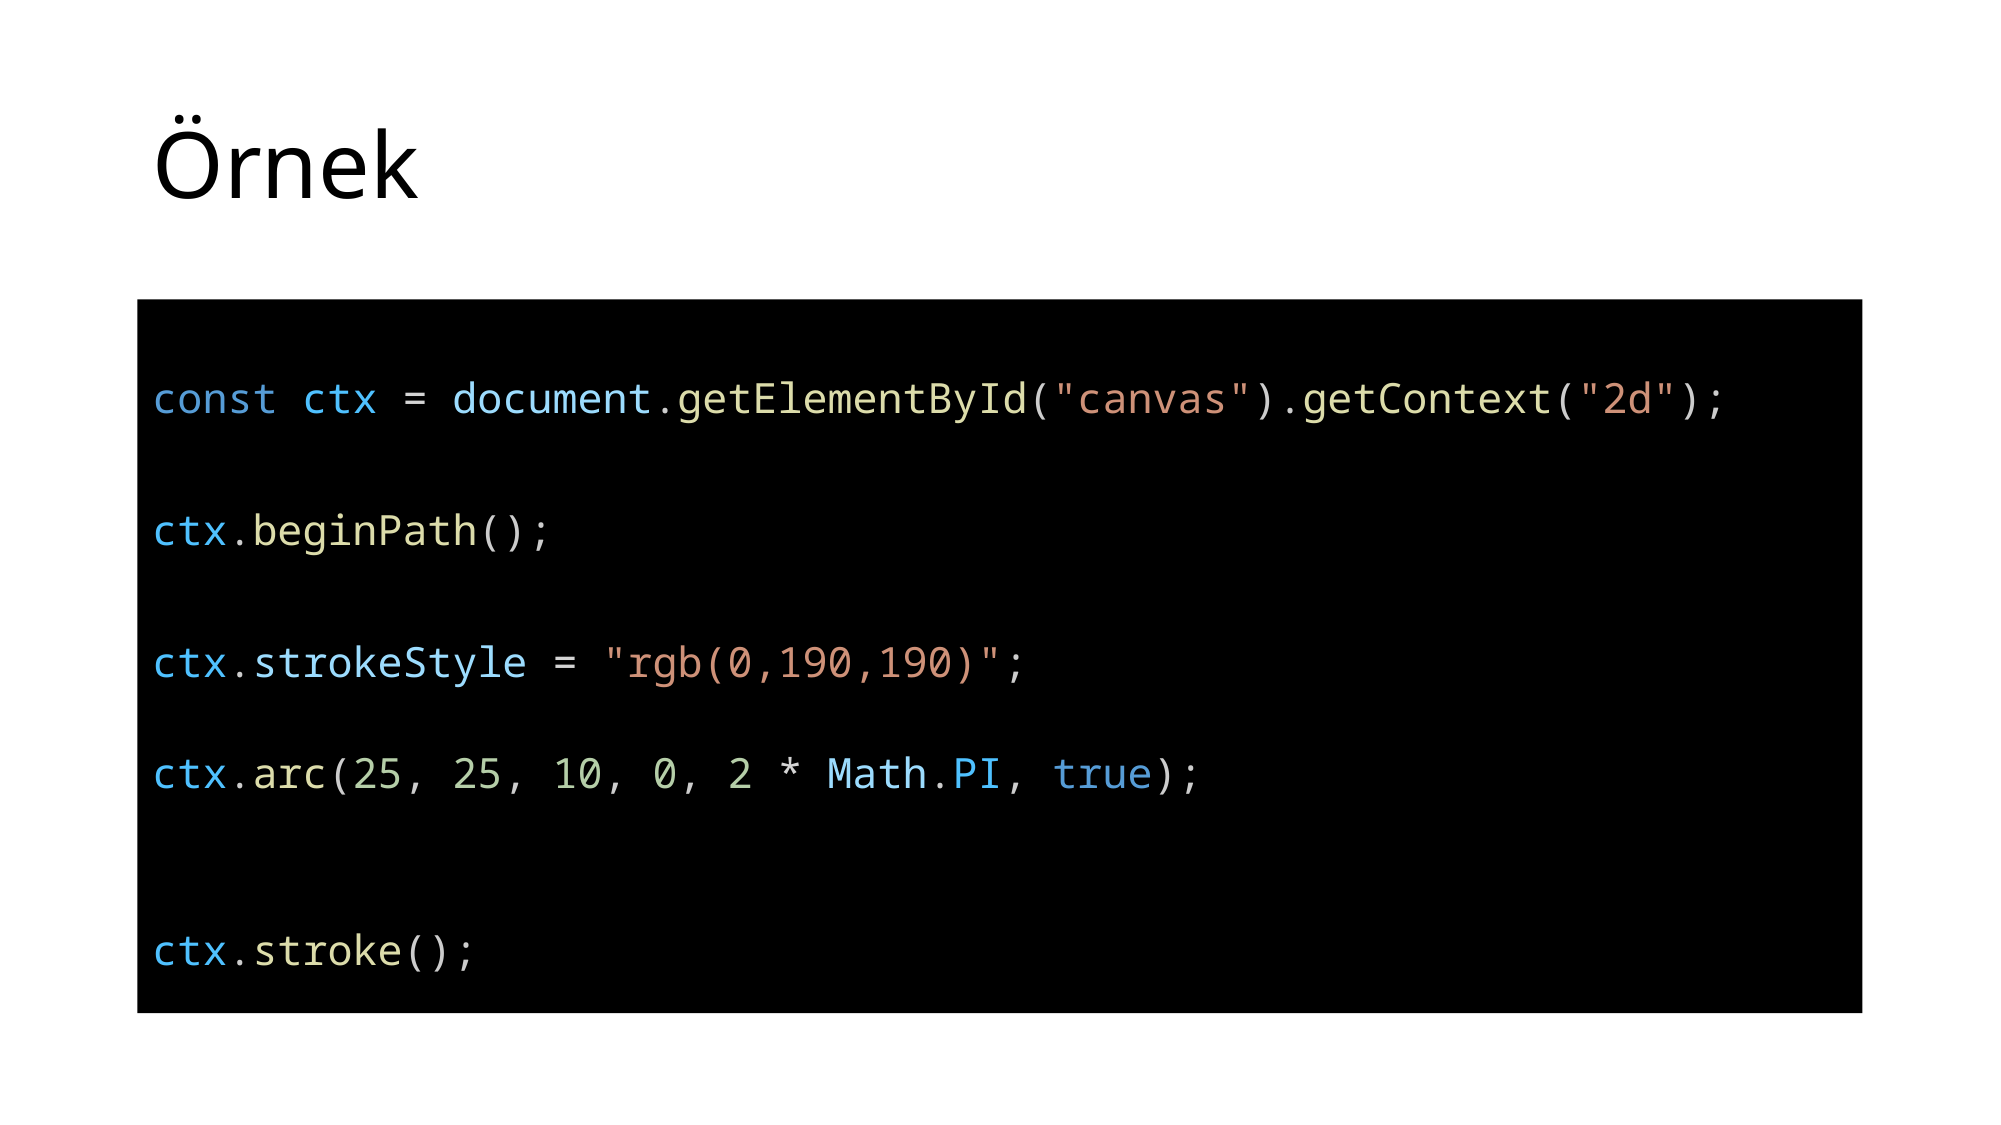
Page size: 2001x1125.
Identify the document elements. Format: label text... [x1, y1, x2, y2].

list const ctx = document.getElementById("canvas").getContext("2d"); ctx.beginPath(); ctx.strokeStyle = "rgb(0,190,190)"; ctx.arc(25, 25, 10, 0, 2 * Math.PI, true); ctx.stroke(); [137, 299, 1863, 1014]
title Örnek [137, 59, 1863, 278]
